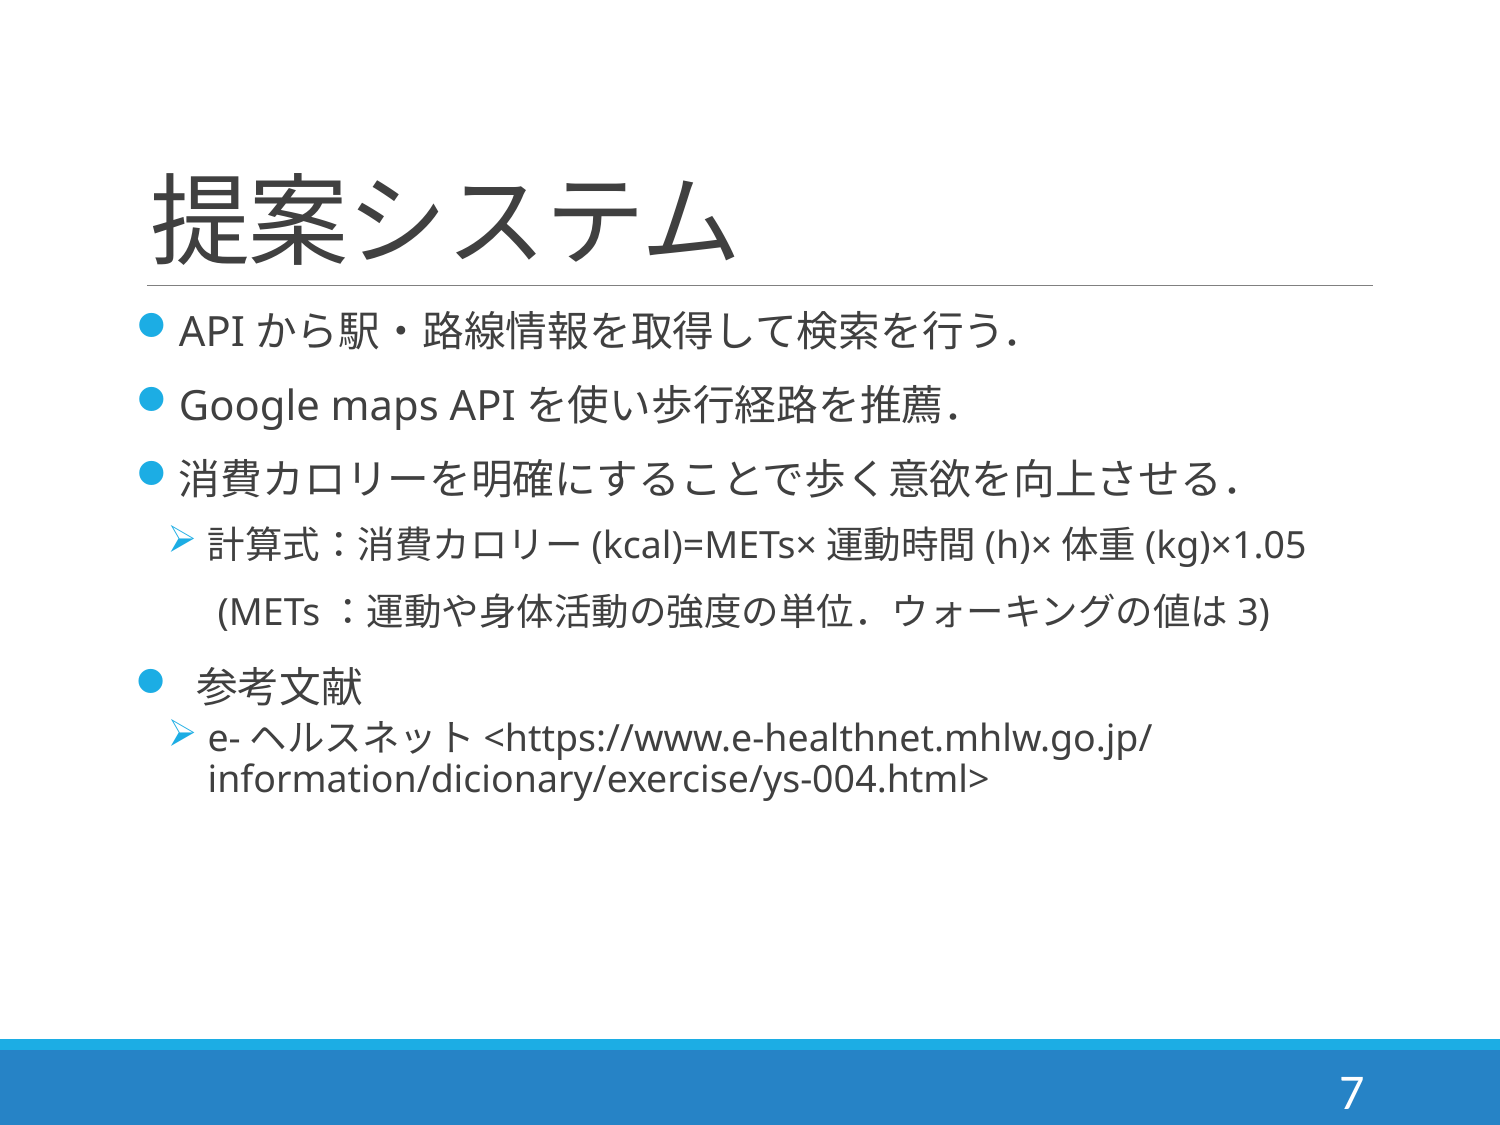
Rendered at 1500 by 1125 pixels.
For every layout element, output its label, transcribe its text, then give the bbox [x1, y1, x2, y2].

slide_number 7 [1218, 1059, 1380, 1120]
list APIから駅・路線情報を取得して検索を行う． Google maps APIを使い歩行経路を推薦． 消費カロリーを明確にすることで歩く意欲を向上させる． 計算式：消費カロリー(kcal)=METs×運動時間(h)×体重(kg)×1.05 (METs：運動や身体活動の強度の単位．ウォーキングの値は3) 参考文献 e-ヘルスネット<https://www.e-healthnet.mhlw.go.jp/information/dicionary/exercise/ys-004.html> [135, 302, 1373, 963]
title 提案システム [135, 47, 1373, 285]
